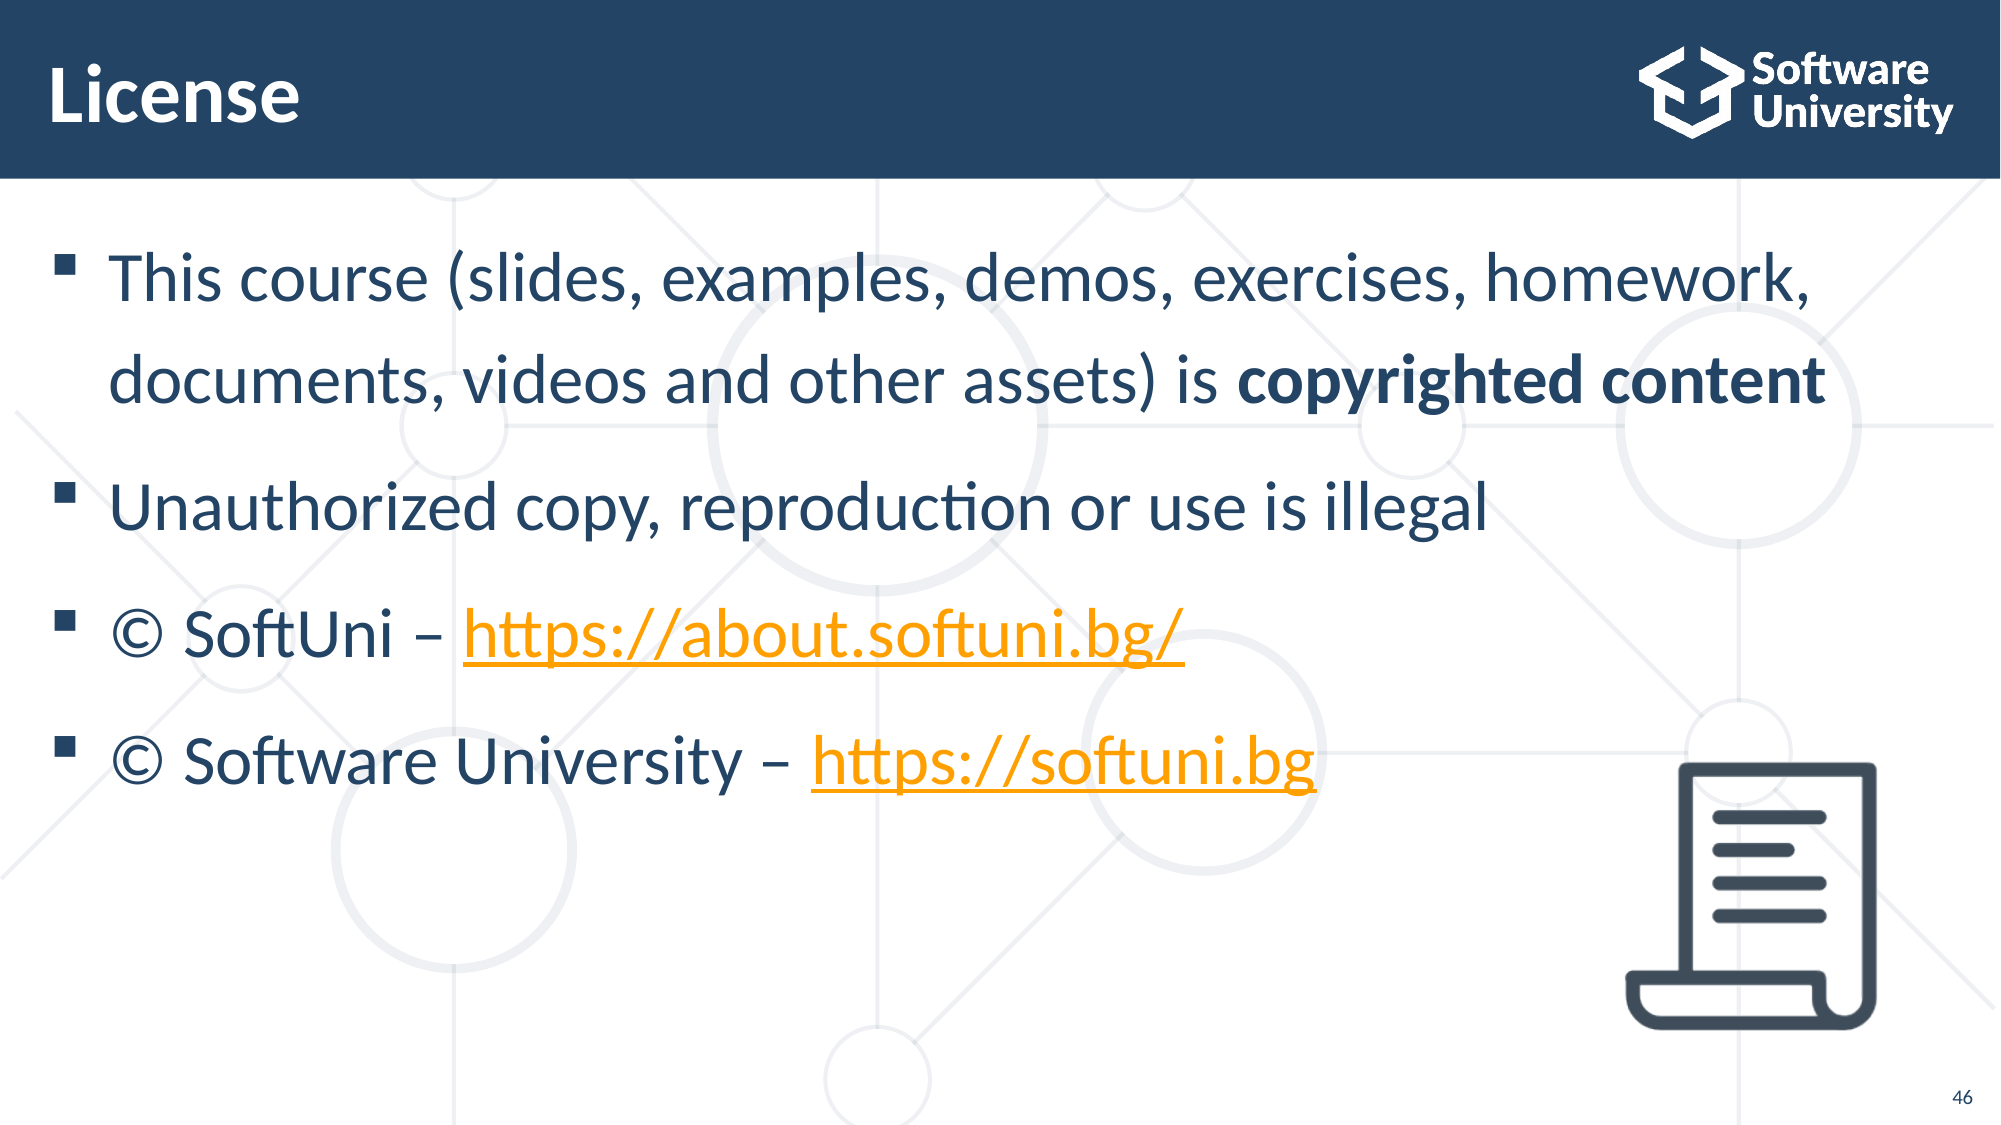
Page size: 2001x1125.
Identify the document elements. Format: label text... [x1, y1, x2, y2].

list This course (slides, examples, demos, exercises, homework, documents, videos and other assets) is copyrighted content Unauthorized copy, reproduction or use is illegal © SoftUni – https://about.softuni.bg/ © Software University – https://softuni.bg [31, 208, 1970, 1104]
title License [31, 16, 1625, 162]
picture [1639, 46, 1954, 139]
picture [1598, 729, 1916, 1065]
slide_number 46 [1927, 1067, 1989, 1117]
